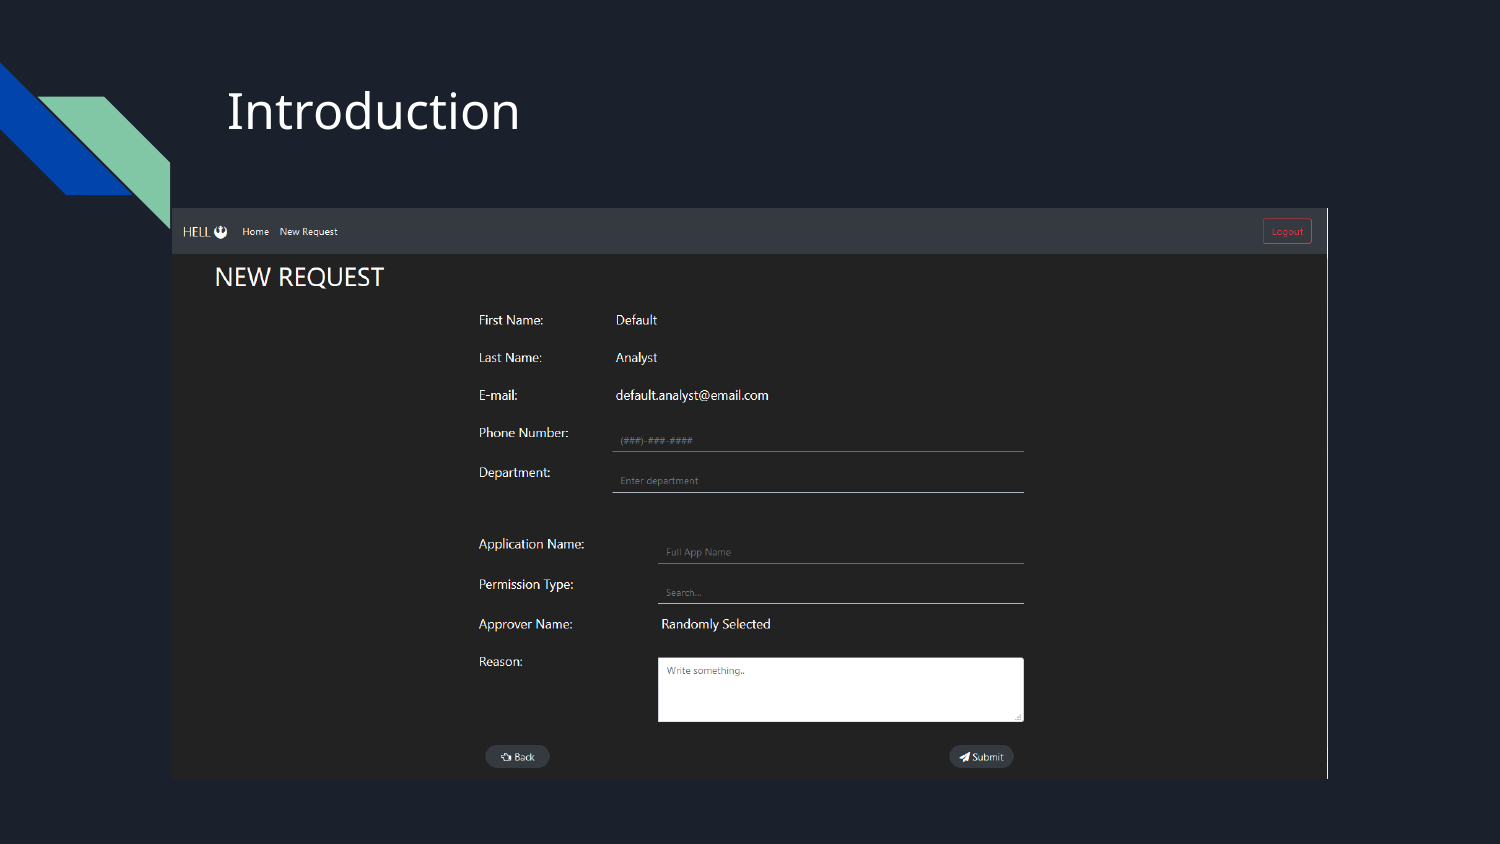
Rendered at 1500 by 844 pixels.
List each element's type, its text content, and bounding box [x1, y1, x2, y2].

picture [172, 207, 1328, 779]
title Introduction [212, 64, 1368, 215]
